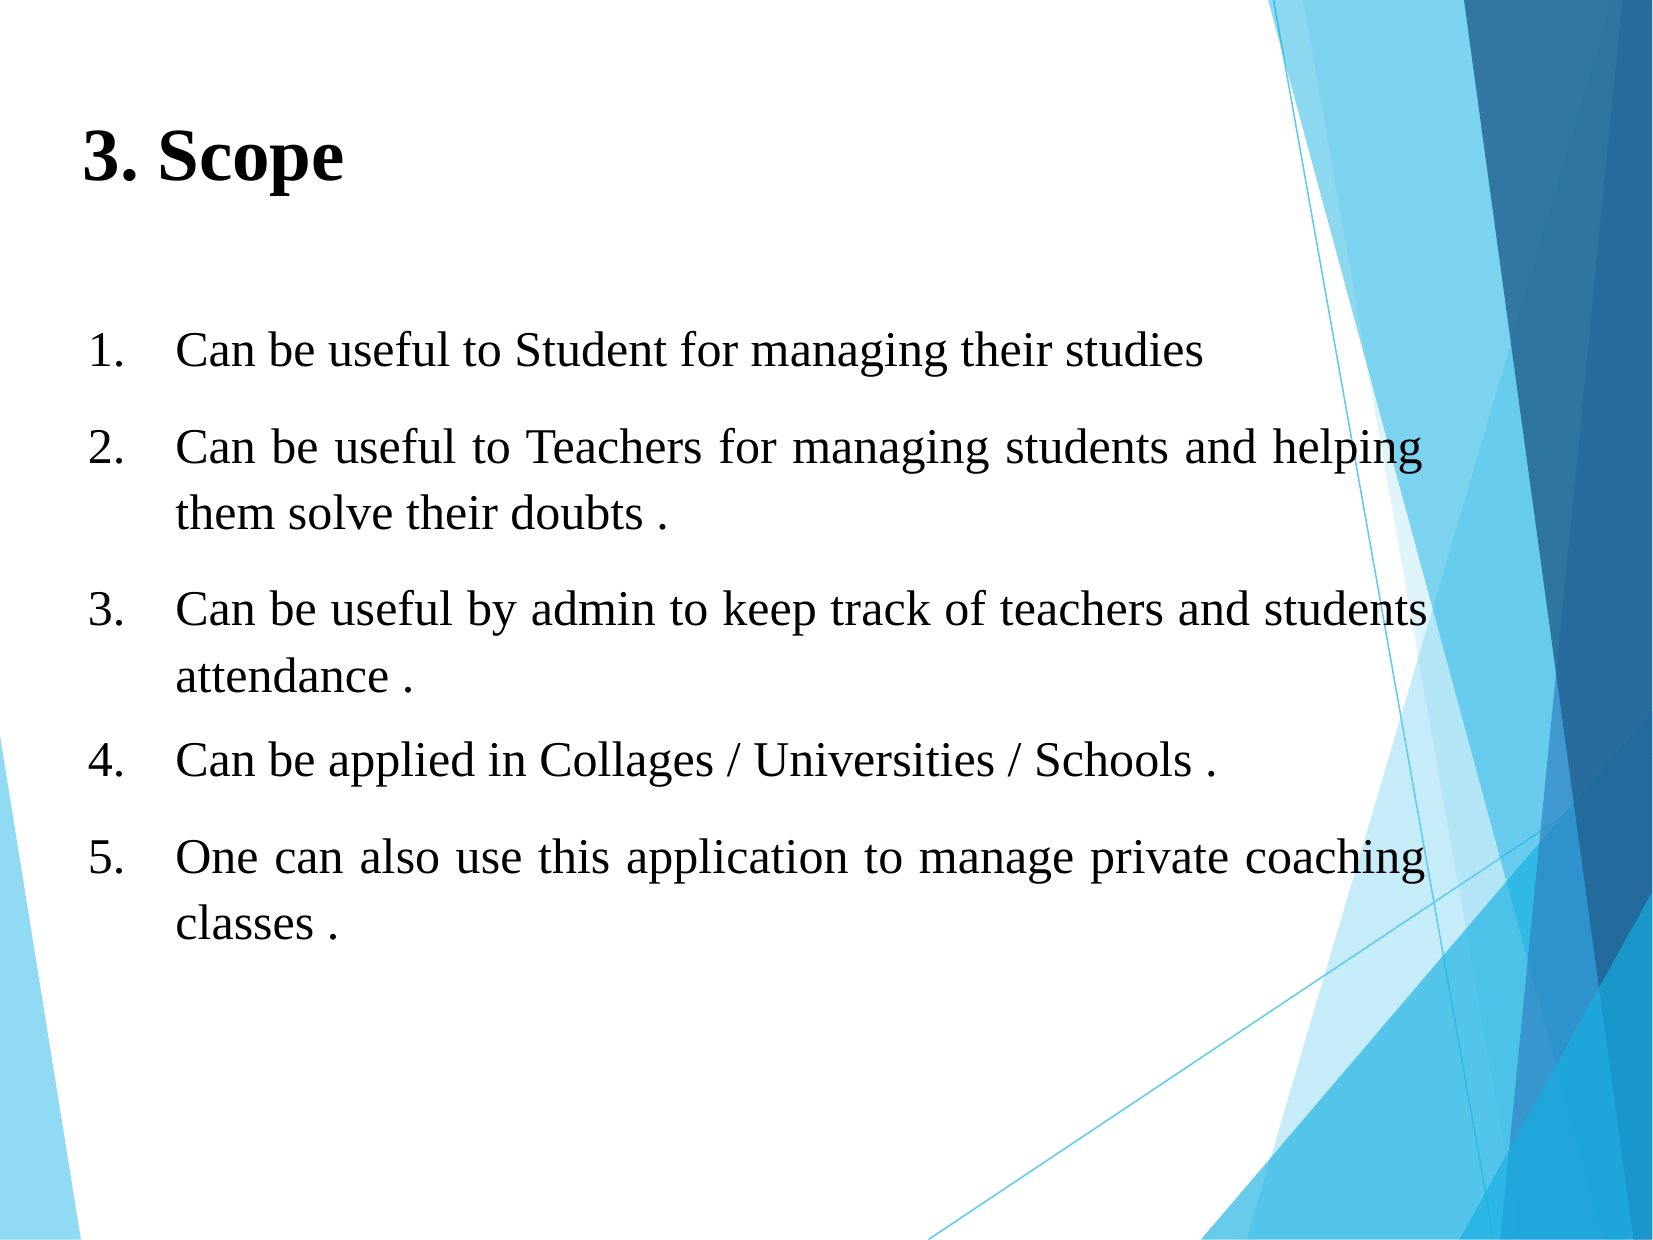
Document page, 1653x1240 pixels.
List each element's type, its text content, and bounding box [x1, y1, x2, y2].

title 3. Scope [80, 103, 348, 313]
text_box Can be useful to Student for managing their studies Can be useful to Teachers for managing students and helping them solve their doubts . Can be useful by admin to keep track of teachers and students attendance . Can be applied in Collages / Universities / Schools . One can also use this application to manage private coaching classes . [85, 288, 1444, 951]
